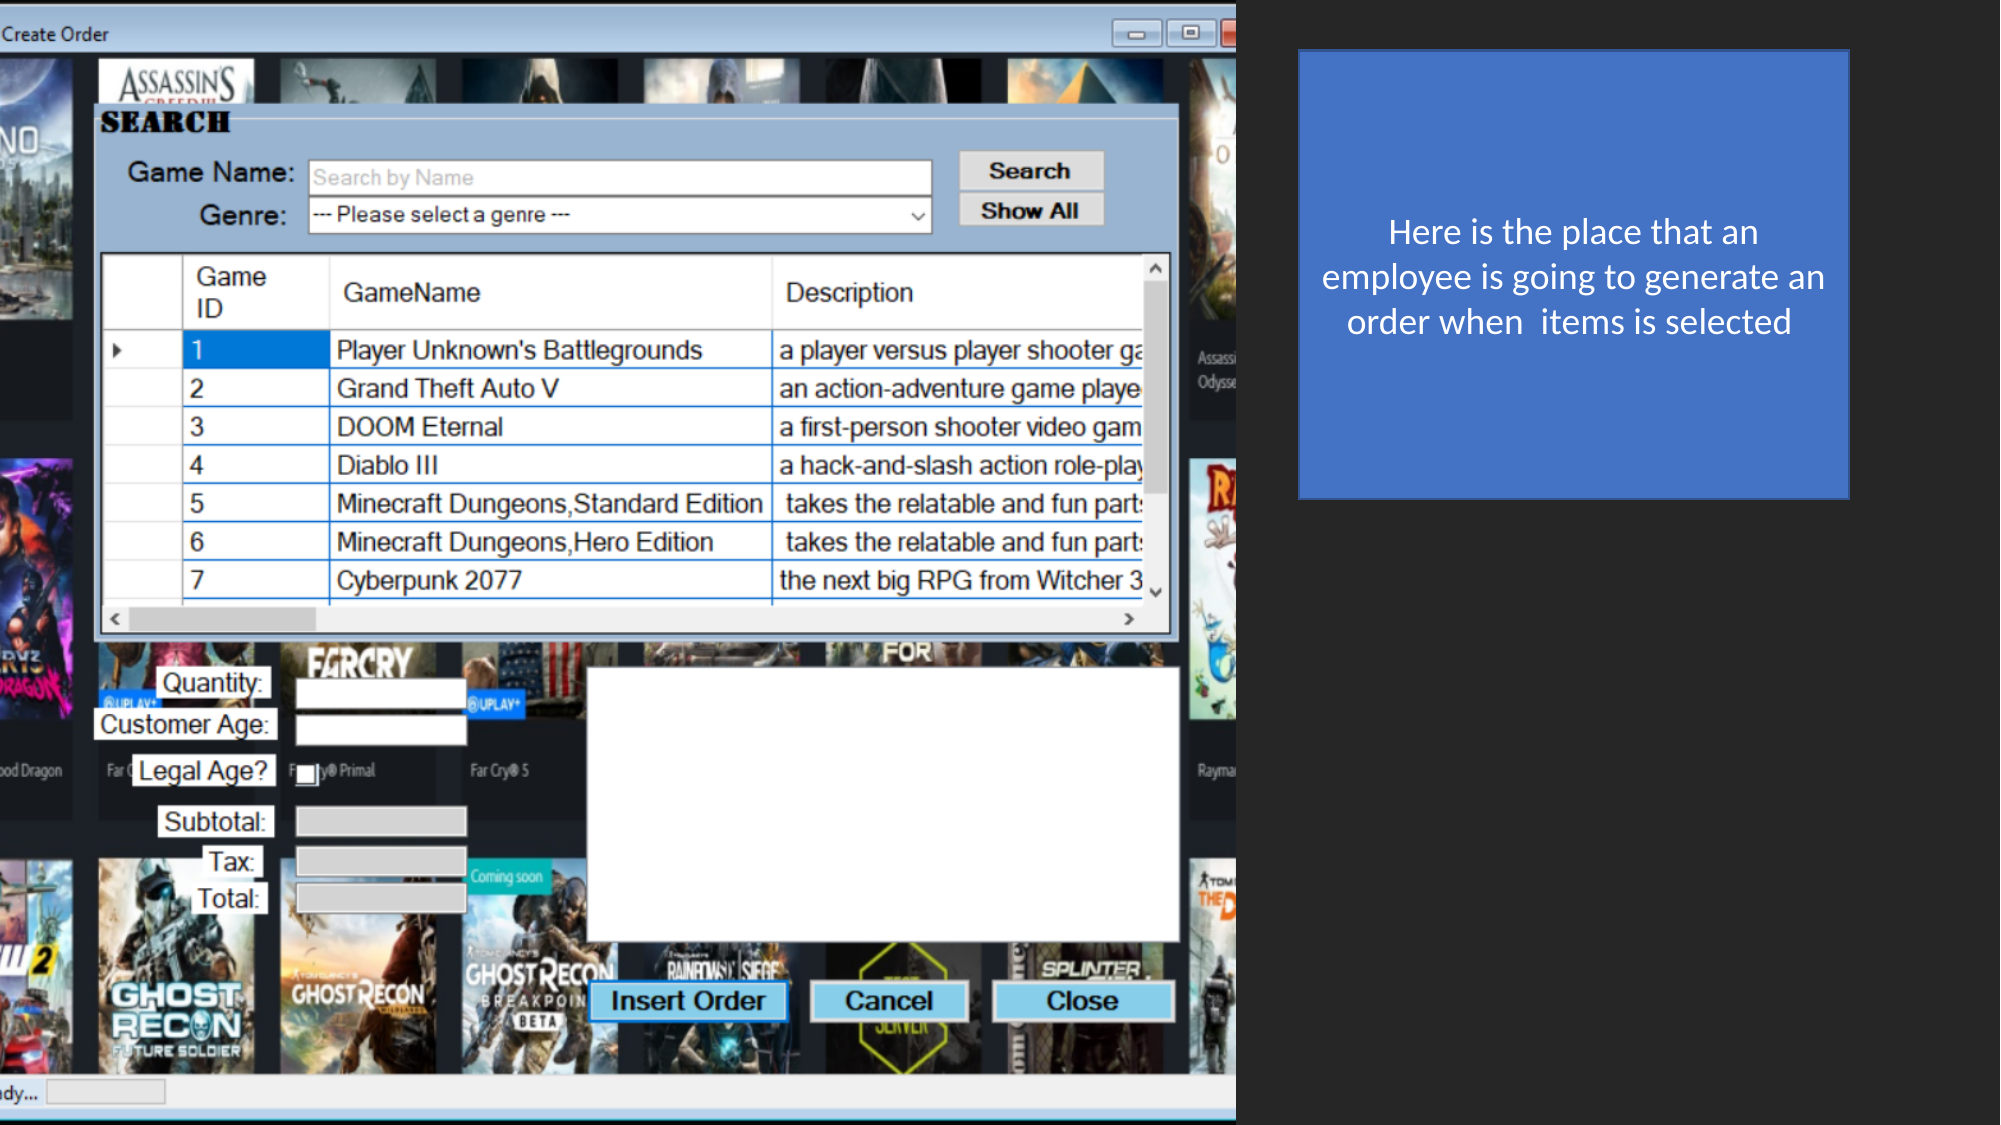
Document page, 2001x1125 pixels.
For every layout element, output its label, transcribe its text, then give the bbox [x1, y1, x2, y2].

text_box Here is the place that an employee is going to generate an order when items is selected [1298, 49, 1850, 500]
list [0, 0, 1236, 1125]
text_box [1236, 0, 2000, 1125]
